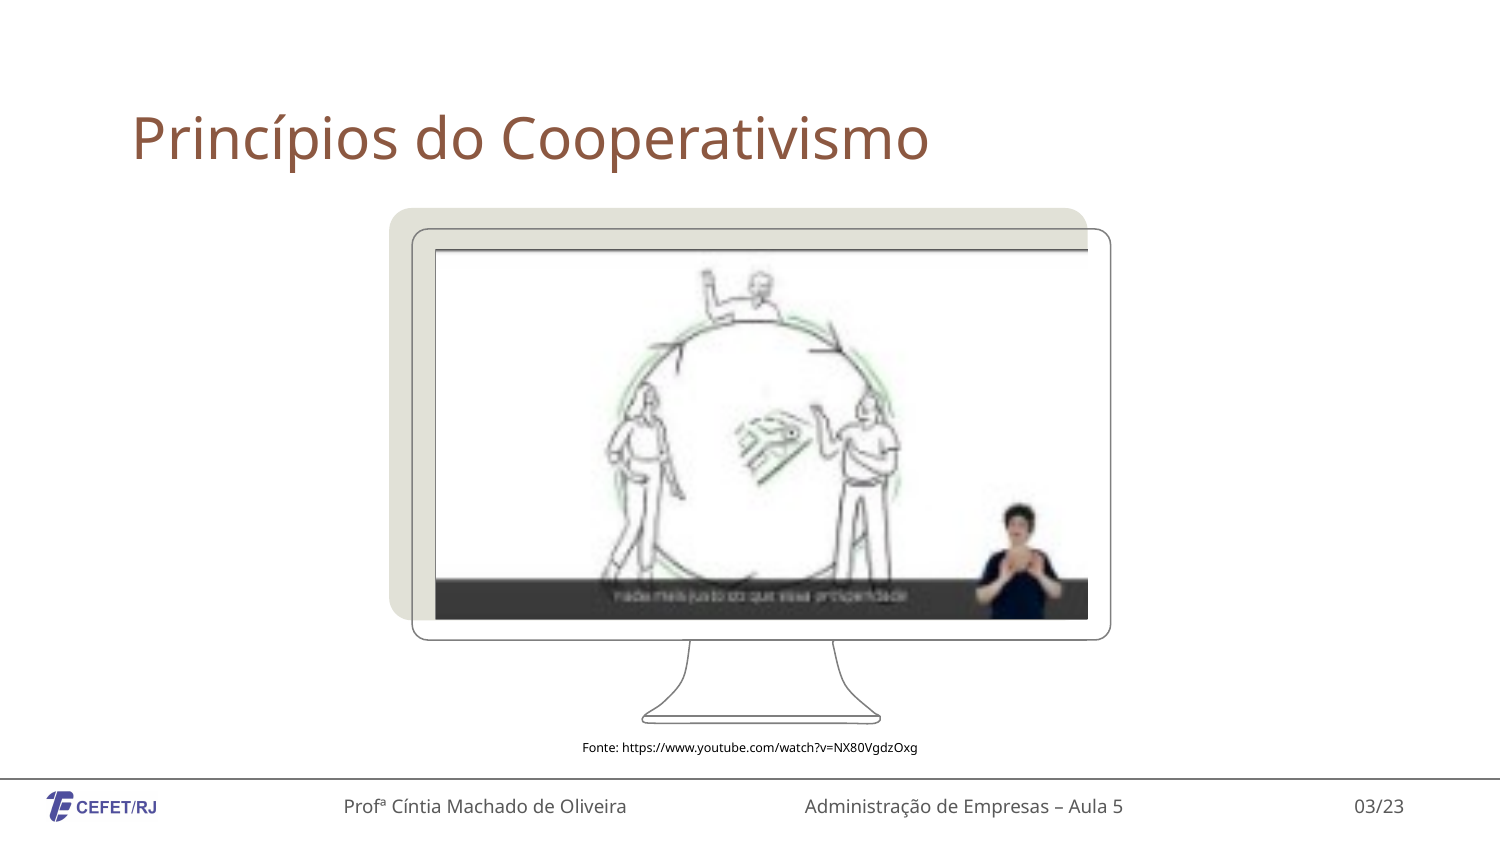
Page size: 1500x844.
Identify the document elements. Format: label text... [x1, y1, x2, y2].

text_box 03/23 [1304, 787, 1454, 832]
text_box Administração de Empresas – Aula 5 [782, 787, 1146, 832]
text_box Princípios do Cooperativismo [116, 93, 1383, 179]
text_box Profª Cíntia Machado de Oliveira [309, 787, 661, 832]
text_box Fonte: https://www.youtube.com/watch?v=NX80VgdzOxg [477, 733, 1023, 766]
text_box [388, 207, 1111, 724]
picture [435, 249, 1088, 620]
picture [45, 791, 158, 822]
